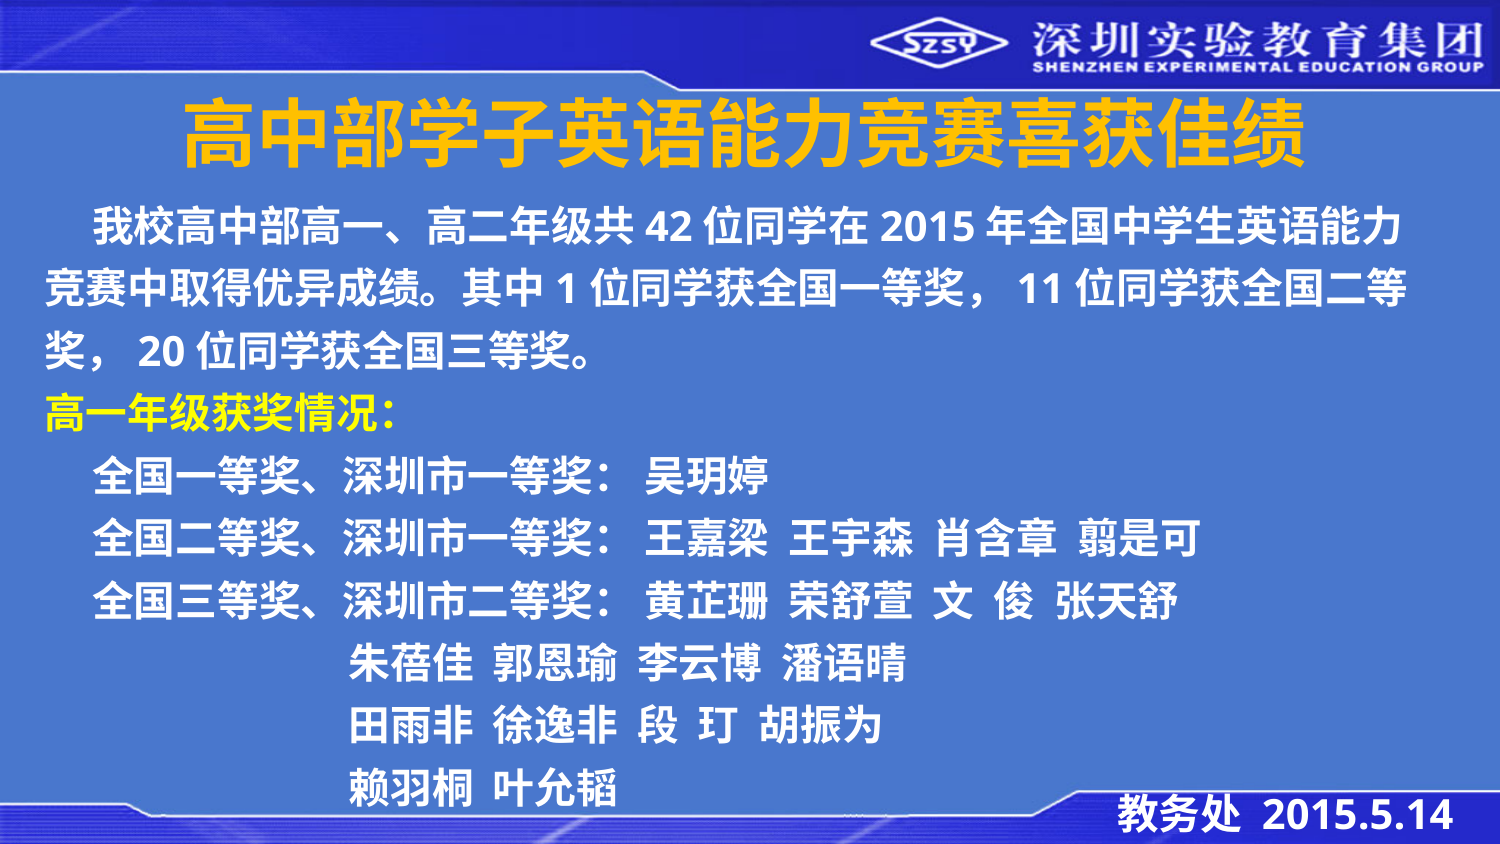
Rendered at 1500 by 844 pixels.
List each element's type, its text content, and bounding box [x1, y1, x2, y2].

picture [0, 0, 1500, 844]
text_box 高中部学子英语能力竞赛喜获佳绩 [147, 79, 1341, 184]
text_box 我校高中部高一、高二年级共42位同学在2015年全国中学生英语能力竞赛中取得优异成绩。其中1位同学获全国一等奖，11位同学获全国二等奖，20位同学获全国三等奖。 高一年级获奖情况： 全国一等奖、深圳市一等奖： 吴玥婷 全国二等奖、深圳市一等奖： 王嘉梁 王宇森 肖含章 翦是可 全国三等奖、深圳市二等奖： 黄芷珊 荣舒萱 文 俊 张天舒 朱蓓佳 郭恩瑜 李云博 潘语晴 田雨非 徐逸非 段 玎 胡振为 赖羽桐 叶允韬 [29, 179, 1459, 820]
